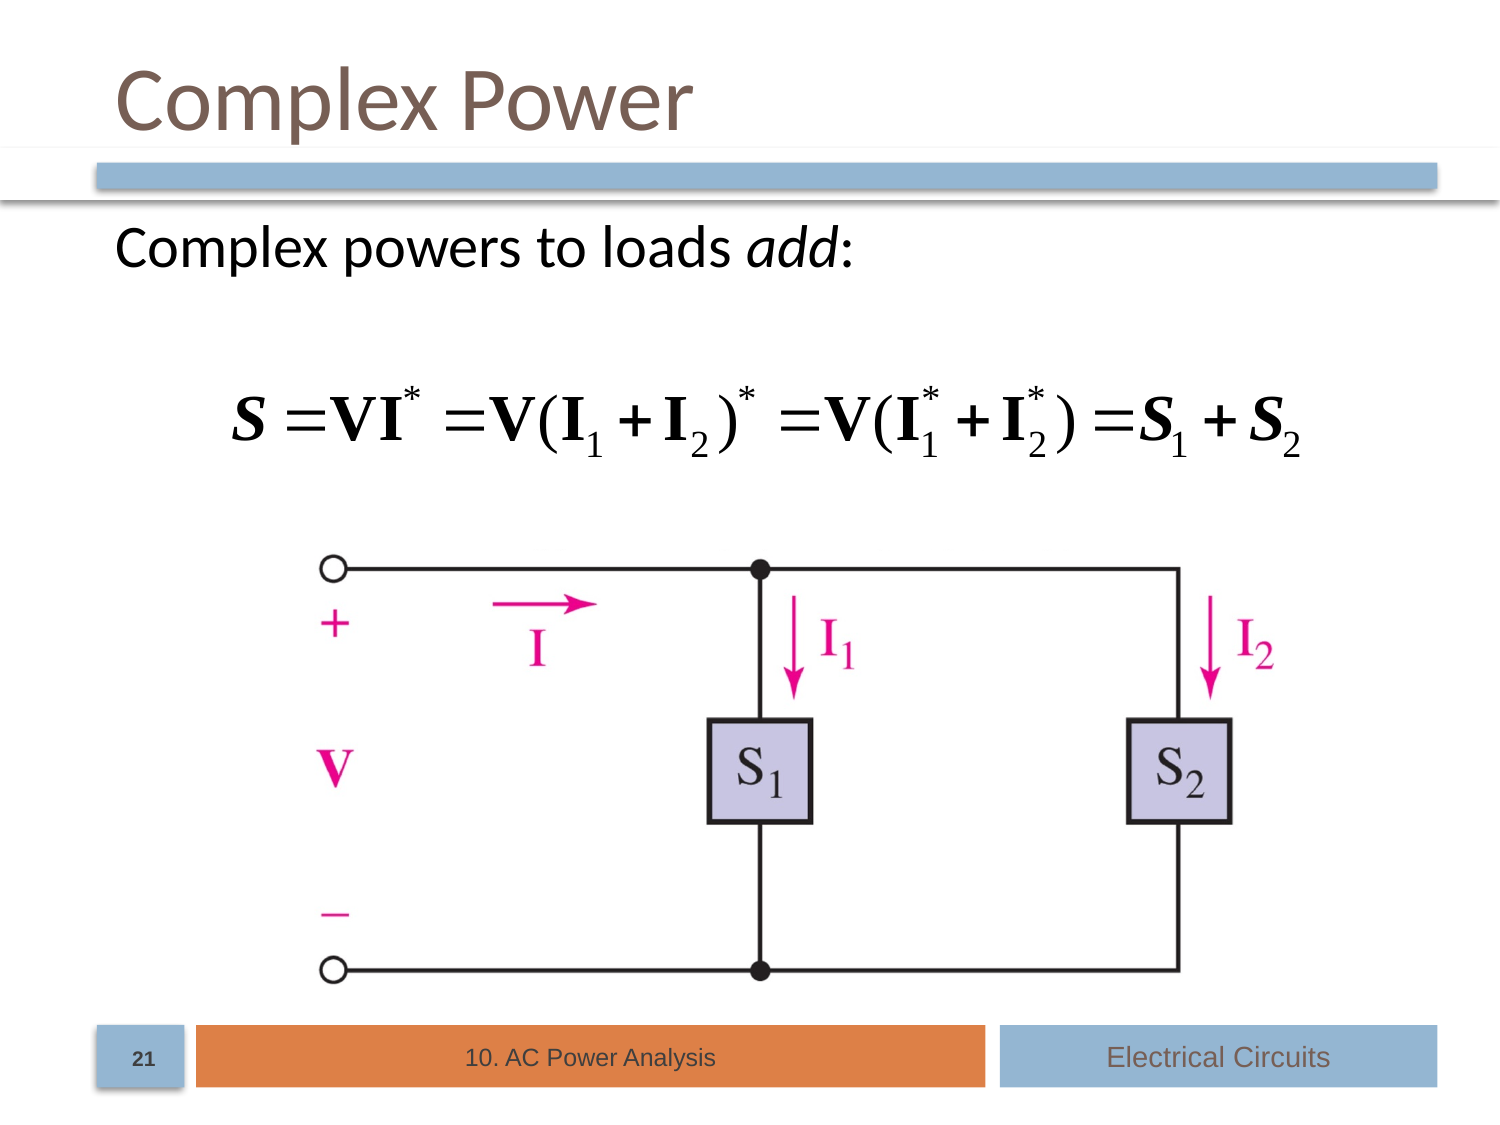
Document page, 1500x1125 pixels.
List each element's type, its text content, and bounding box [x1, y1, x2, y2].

picture [314, 549, 1275, 986]
slide_number Electrical Circuits [999, 1025, 1438, 1088]
title Complex Power [100, 37, 1438, 150]
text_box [219, 374, 1309, 463]
footer 10. AC Power Analysis [196, 1025, 986, 1088]
list Complex powers to loads add: [100, 200, 1438, 1000]
slide_number 21 [99, 1038, 188, 1079]
